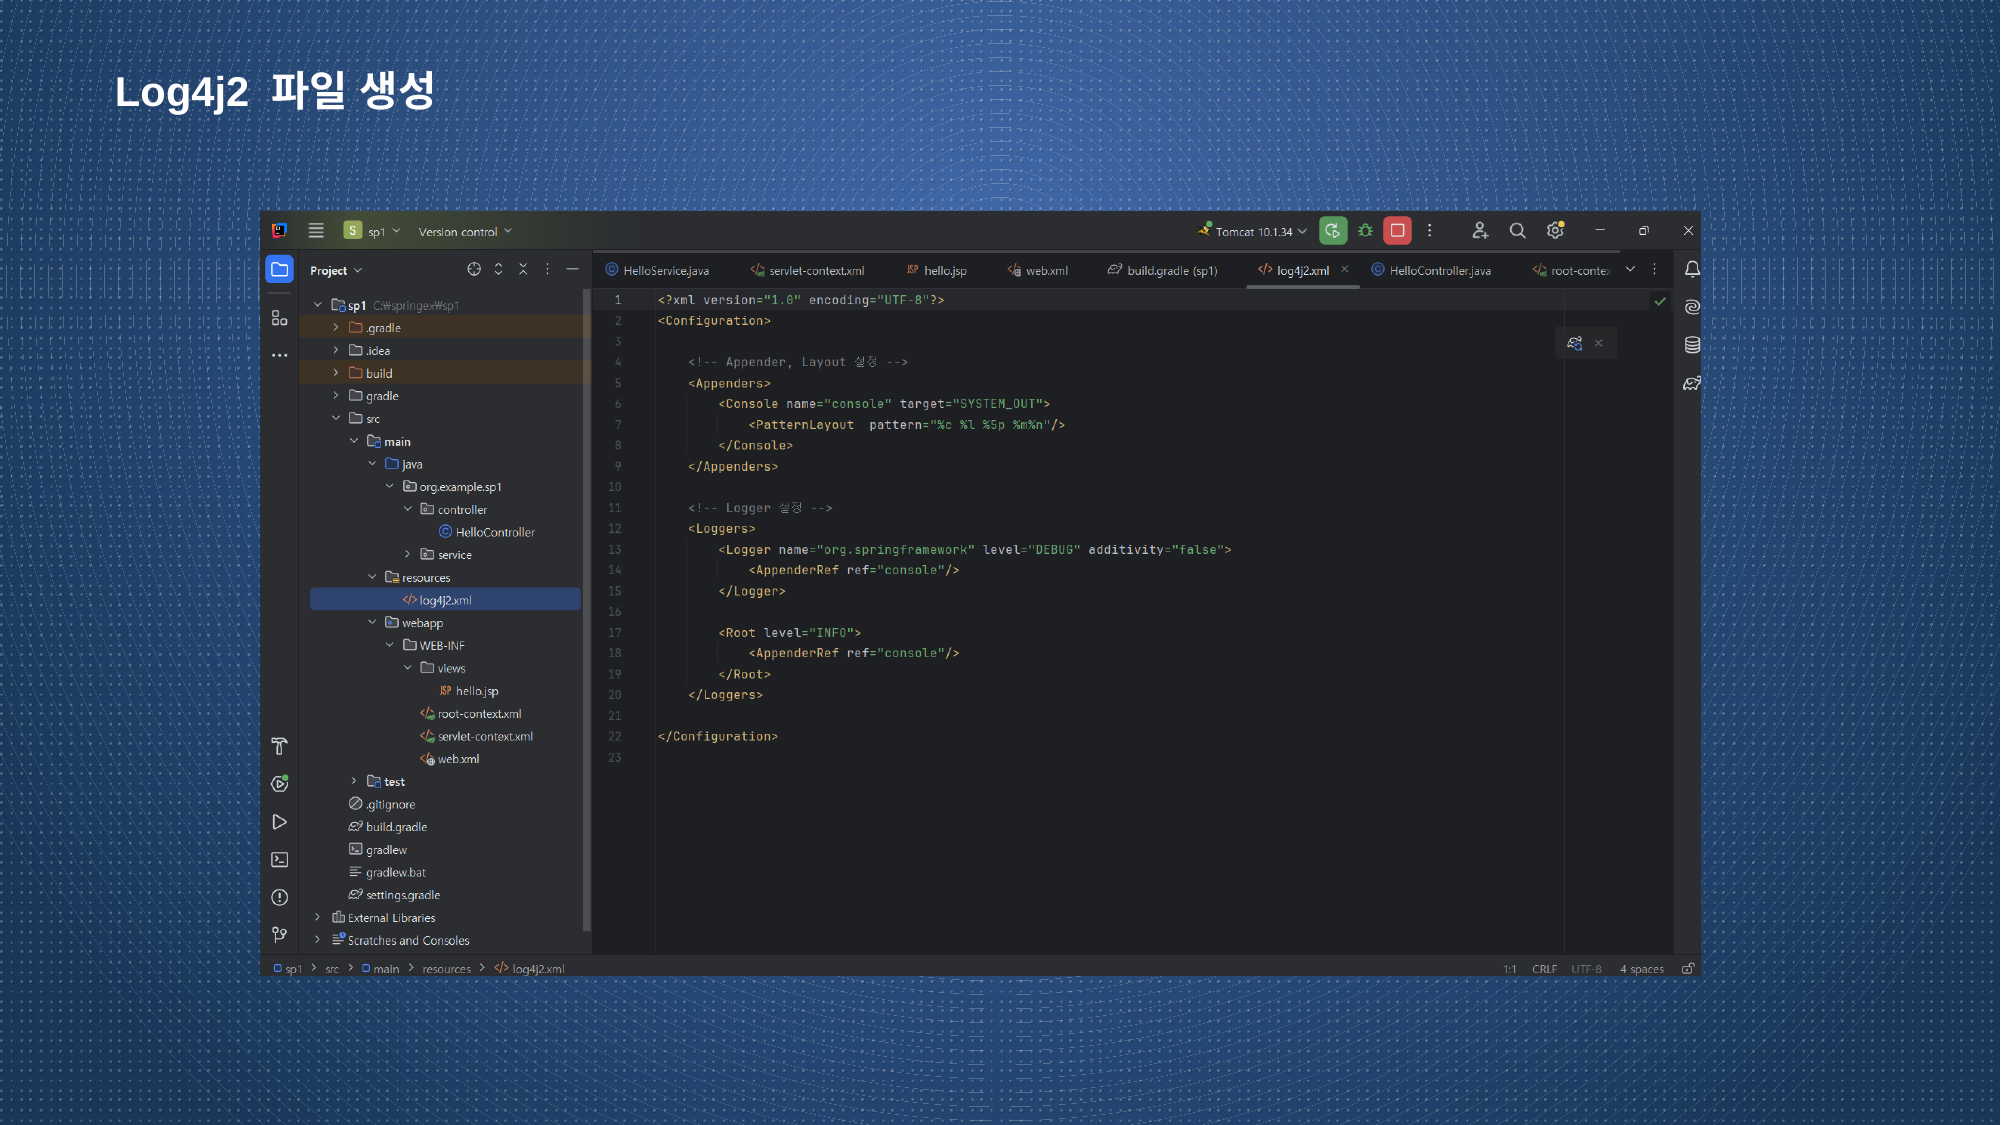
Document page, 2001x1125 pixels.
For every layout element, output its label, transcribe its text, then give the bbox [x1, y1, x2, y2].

title Log4j2 파일 생성 [99, 48, 1900, 131]
picture [260, 211, 1701, 976]
